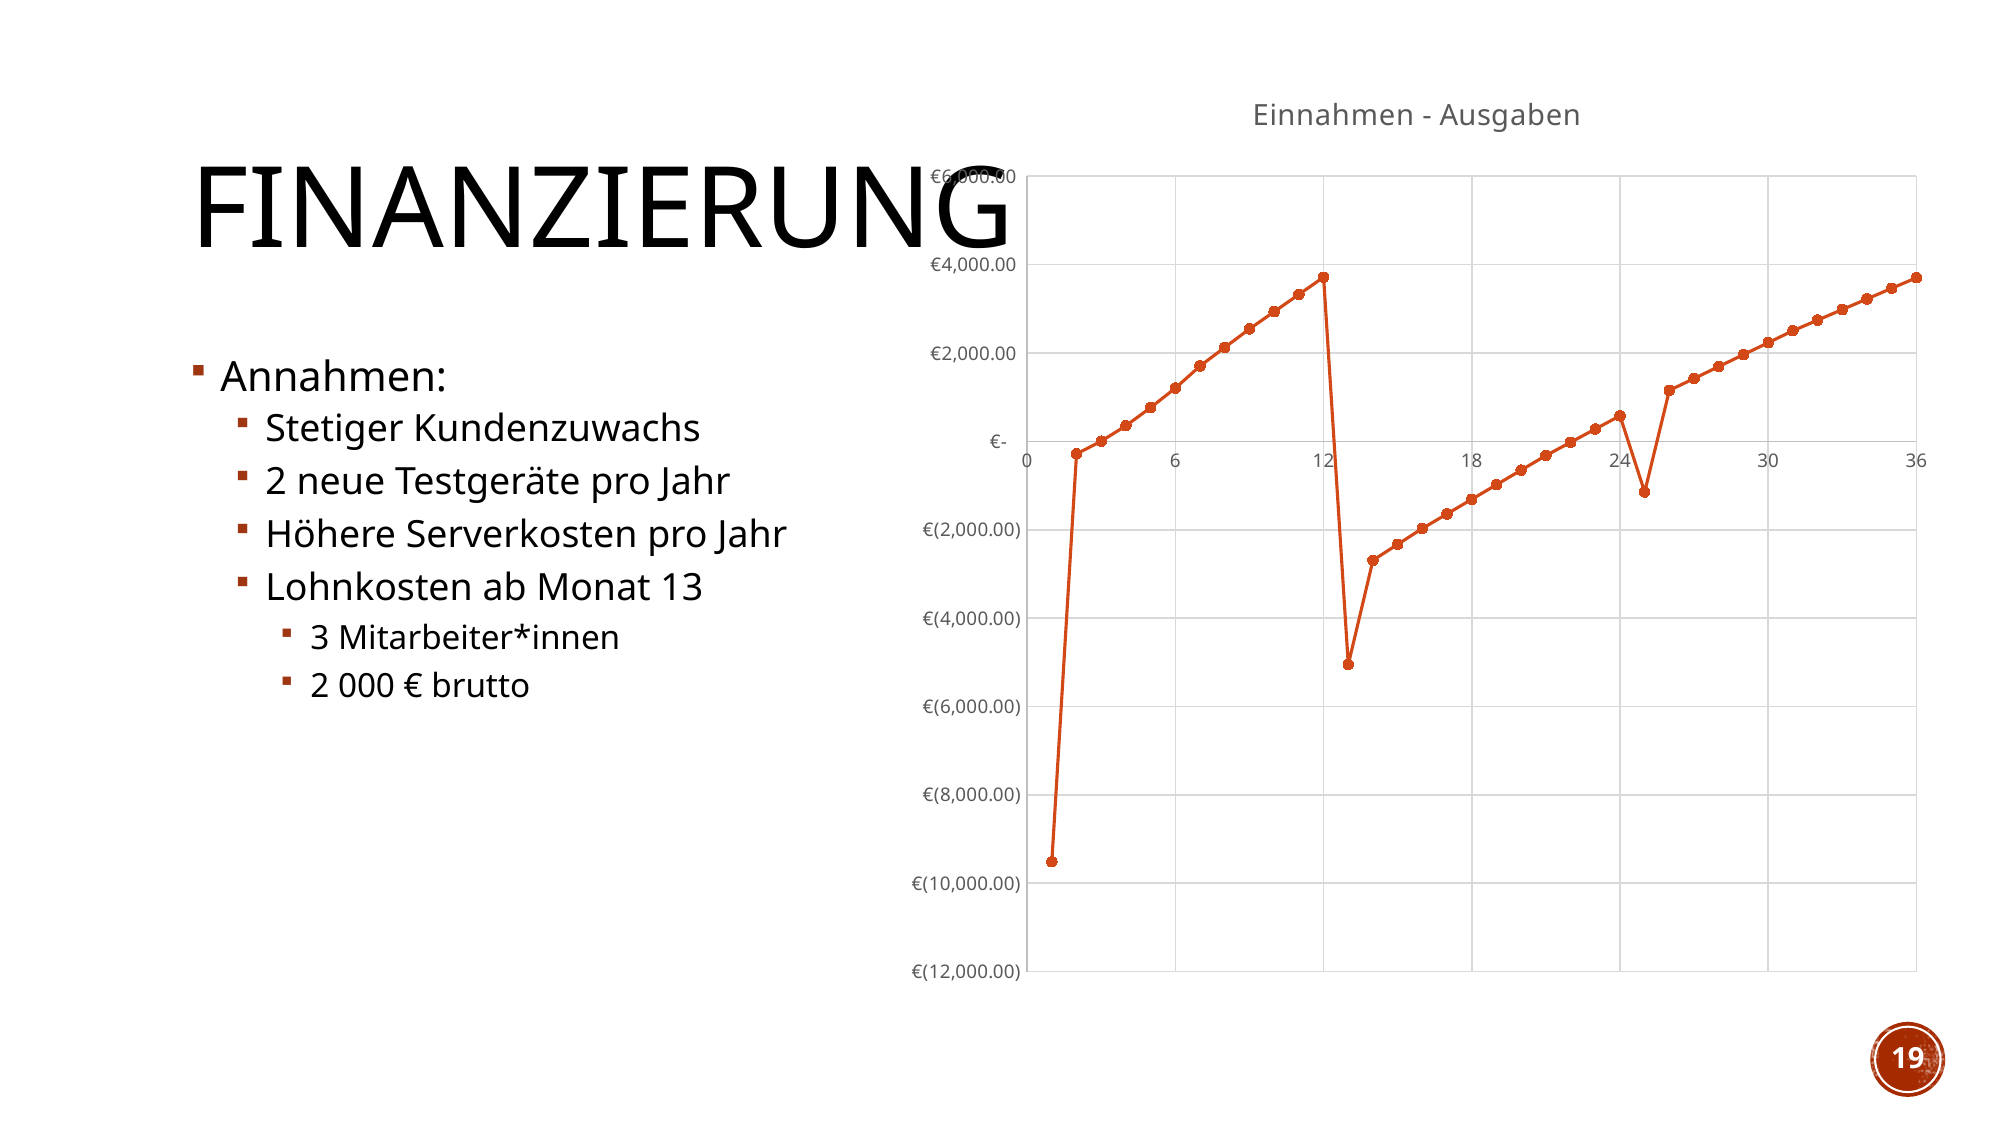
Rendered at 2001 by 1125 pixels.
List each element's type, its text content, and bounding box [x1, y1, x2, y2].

chart [889, 62, 1947, 1002]
title Finanzierung [175, 79, 885, 344]
list Annahmen: Stetiger Kundenzuwachs 2 neue Testgeräte pro Jahr Höhere Serverkosten pro Jahr Lohnkosten ab Monat 13 3 Mitarbeiter*innen 2 000 € brutto [175, 348, 1826, 1013]
slide_number 19 [1855, 1028, 1961, 1089]
